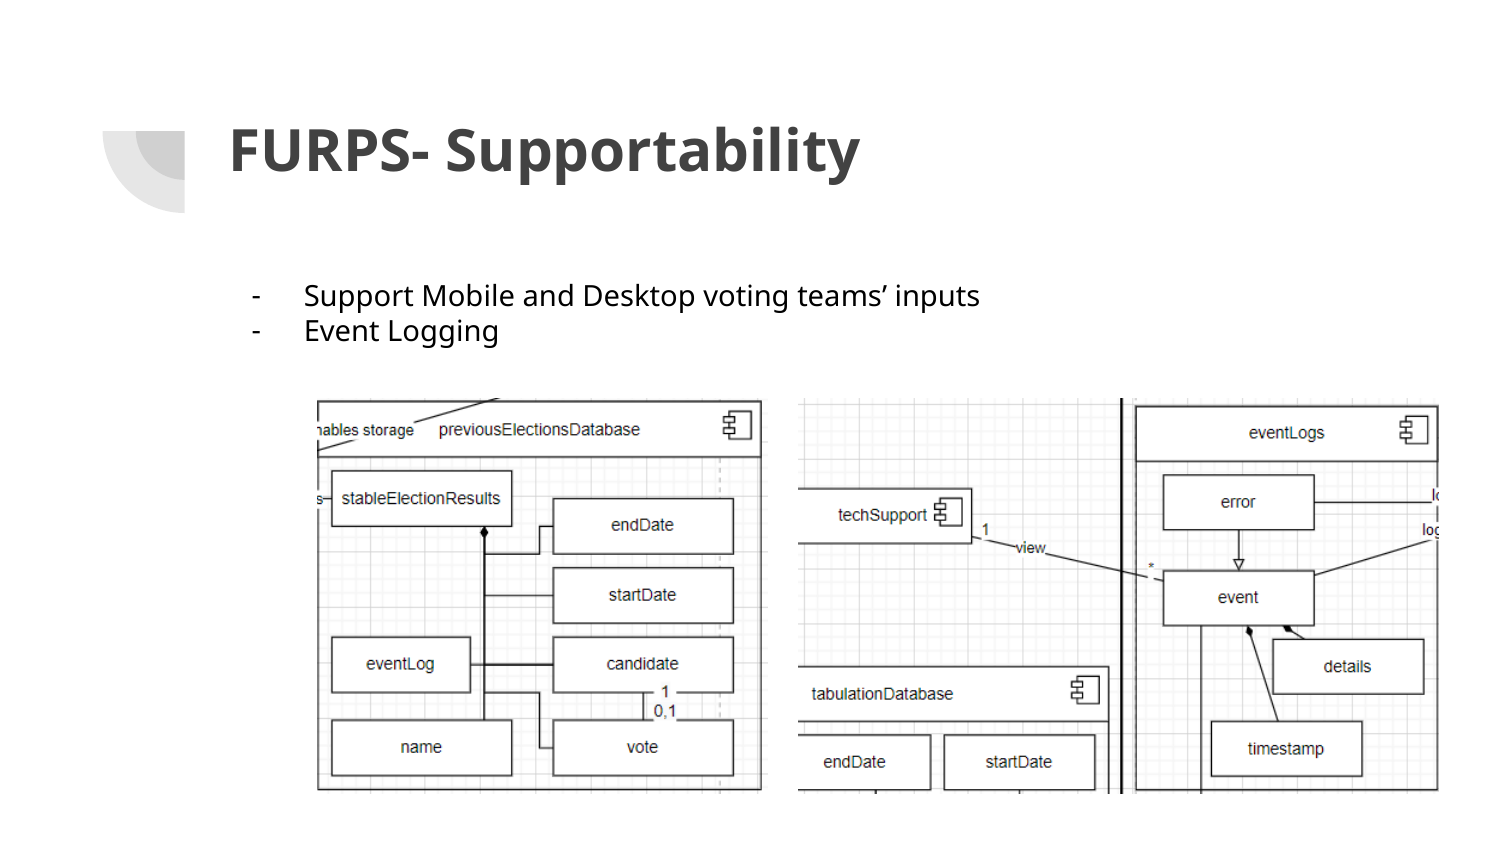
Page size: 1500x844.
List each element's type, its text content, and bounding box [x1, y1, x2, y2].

text_box Support Mobile and Desktop voting teams’ inputs Event Logging [213, 263, 1161, 397]
picture [316, 398, 768, 794]
picture [798, 398, 1439, 794]
title FURPS- Supportability [213, 98, 1368, 263]
